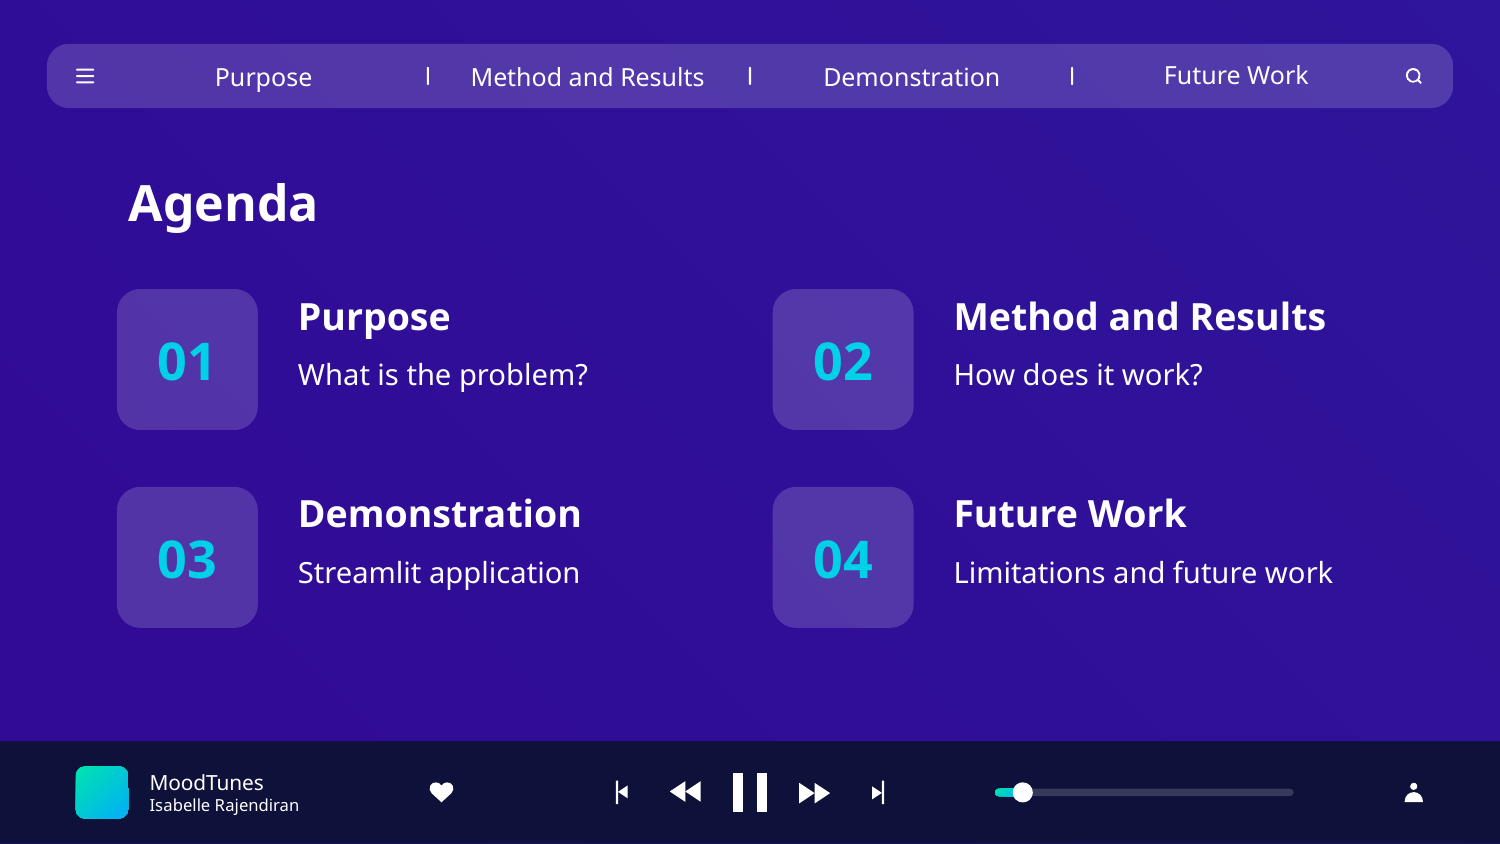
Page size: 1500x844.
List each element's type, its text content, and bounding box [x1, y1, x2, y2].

title 02 [772, 289, 914, 430]
text_box MoodTunes Isabelle Rajendiran [134, 766, 392, 819]
subtitle Limitations and future work [938, 539, 1383, 628]
title Agenda [113, 170, 1380, 232]
title Demonstration [282, 486, 728, 539]
subtitle How does it work? [938, 341, 1383, 431]
subtitle What is the problem? [282, 341, 728, 431]
title Method and Results [938, 289, 1383, 341]
title 04 [772, 486, 914, 628]
title Purpose [282, 289, 728, 341]
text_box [113, 48, 1387, 104]
subtitle Streamlit application [282, 539, 728, 628]
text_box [994, 782, 1294, 803]
title 03 [116, 486, 258, 628]
title Future Work [938, 486, 1383, 539]
title 01 [116, 289, 258, 430]
